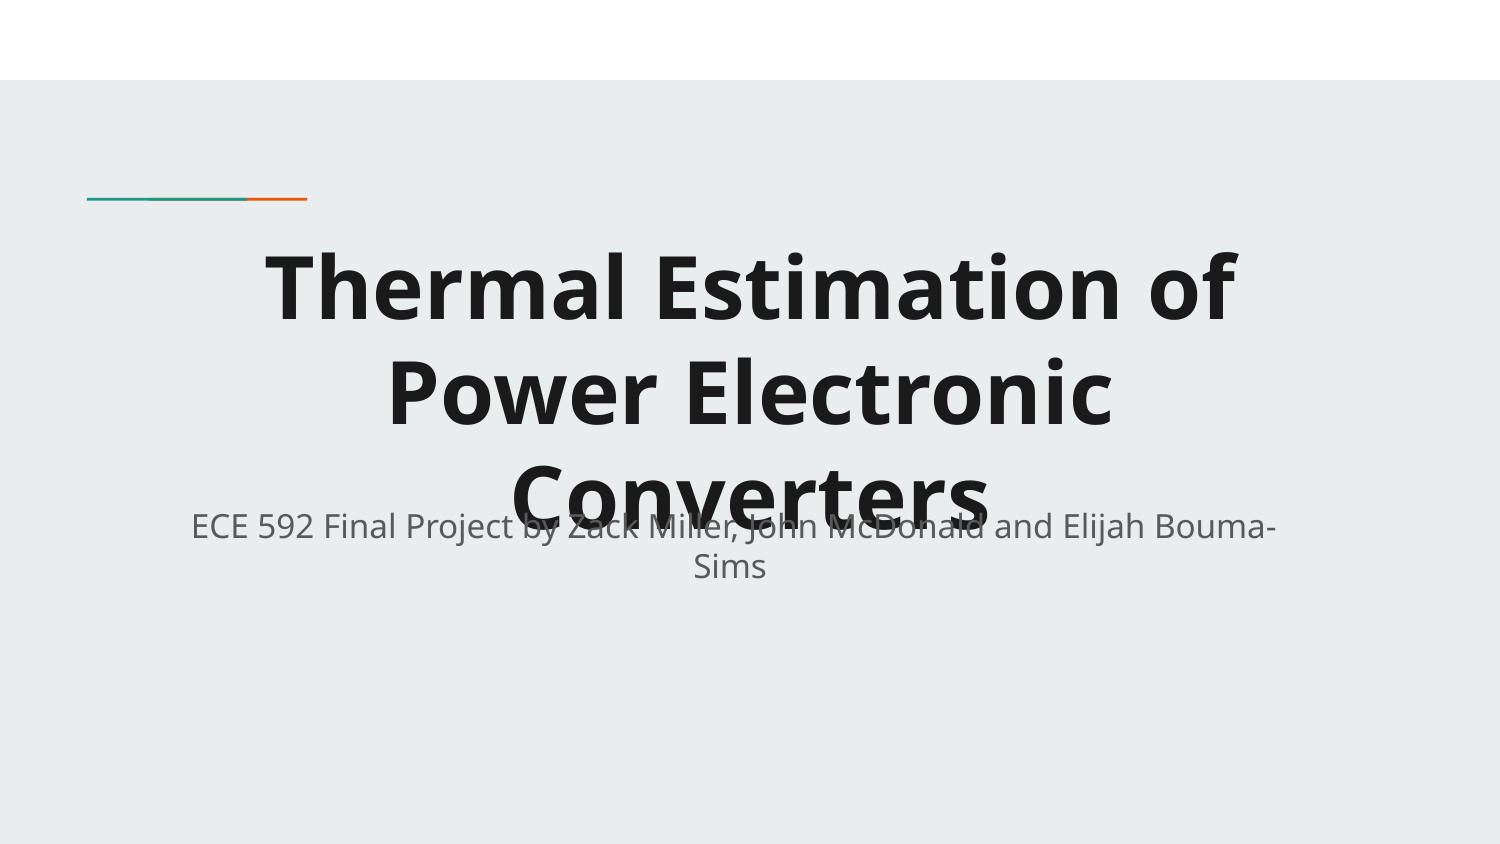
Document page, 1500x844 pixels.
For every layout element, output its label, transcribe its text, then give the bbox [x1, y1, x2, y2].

title Thermal Estimation of Power Electronic Converters [119, 216, 1381, 490]
subtitle ECE 592 Final Project by Zack Miller, John McDonald and Elijah Bouma-Sims [162, 490, 1307, 579]
